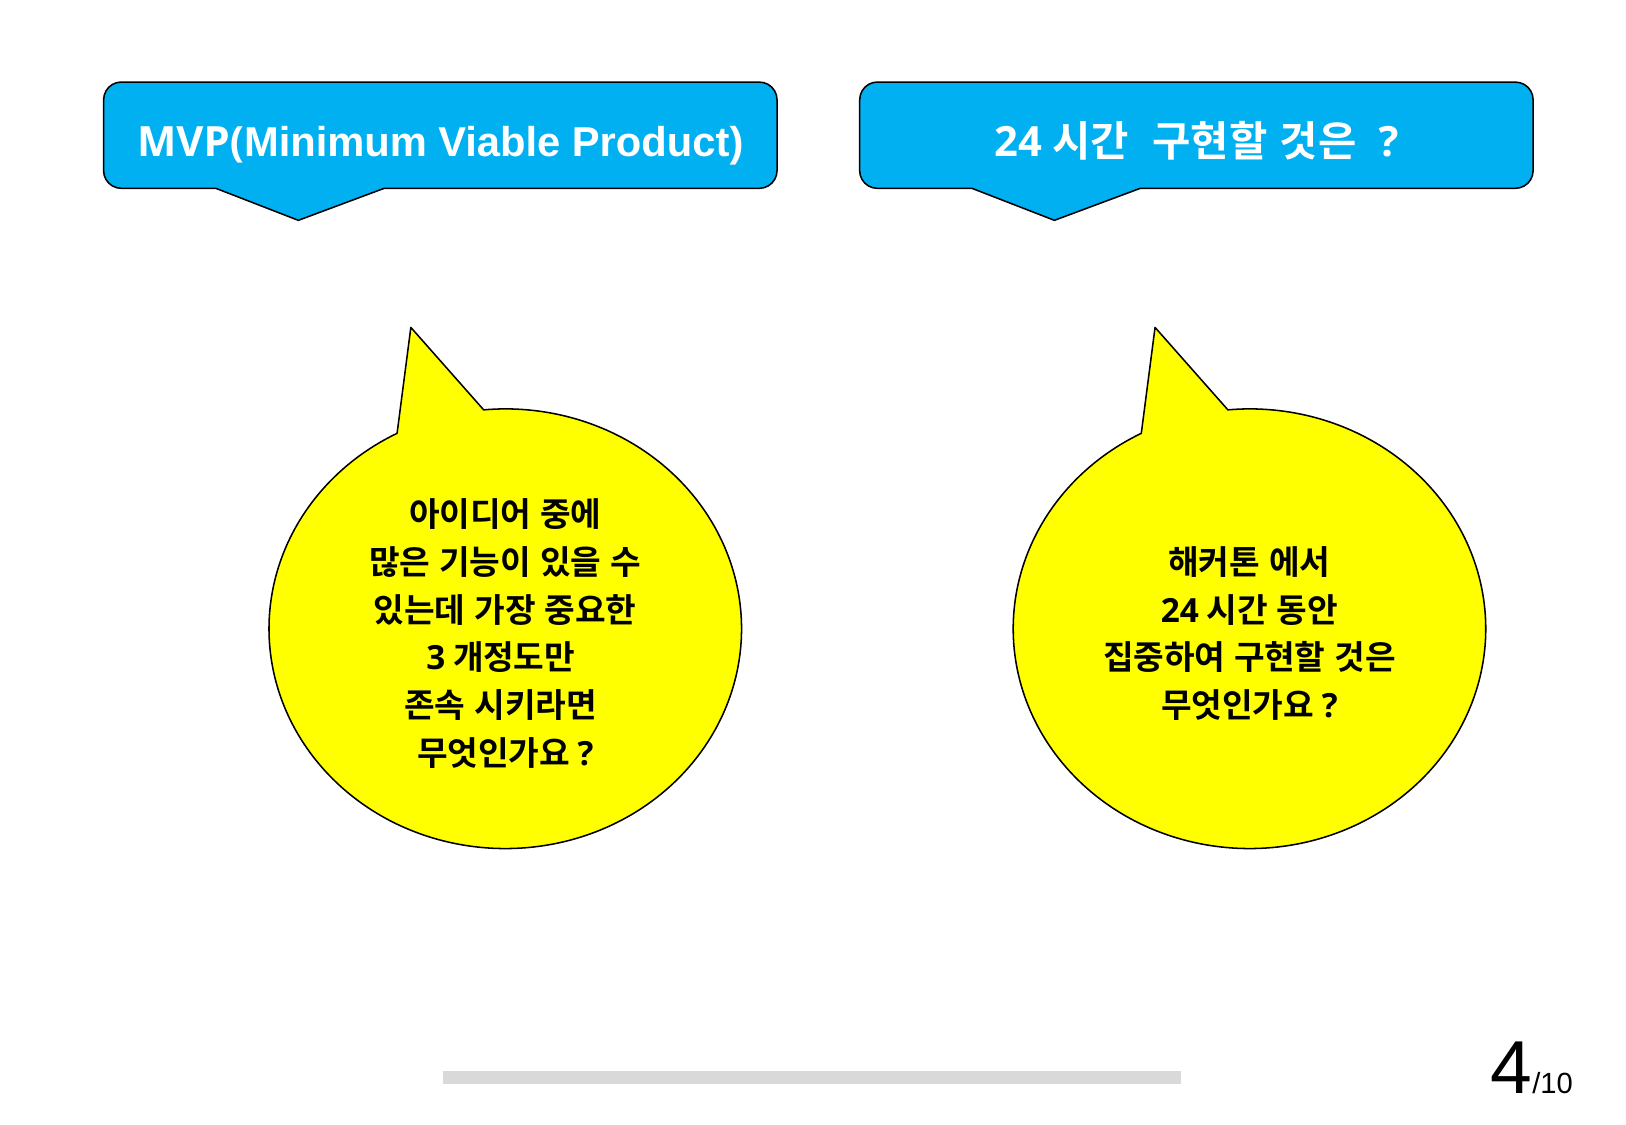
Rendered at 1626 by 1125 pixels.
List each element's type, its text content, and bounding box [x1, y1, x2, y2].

text_box MVP(Minimum Viable Product) [101, 79, 780, 223]
text_box 해커톤 에서 24시간 동안 집중하여 구현할 것은 무엇인가요? [1011, 325, 1488, 851]
text_box 아이디어 중에 많은 기능이 있을 수 있는데 가장 중요한 3개정도만 존속 시키라면 무엇인가요? [266, 325, 744, 851]
text_box 24시간 구현할 것은 ? [857, 79, 1536, 223]
